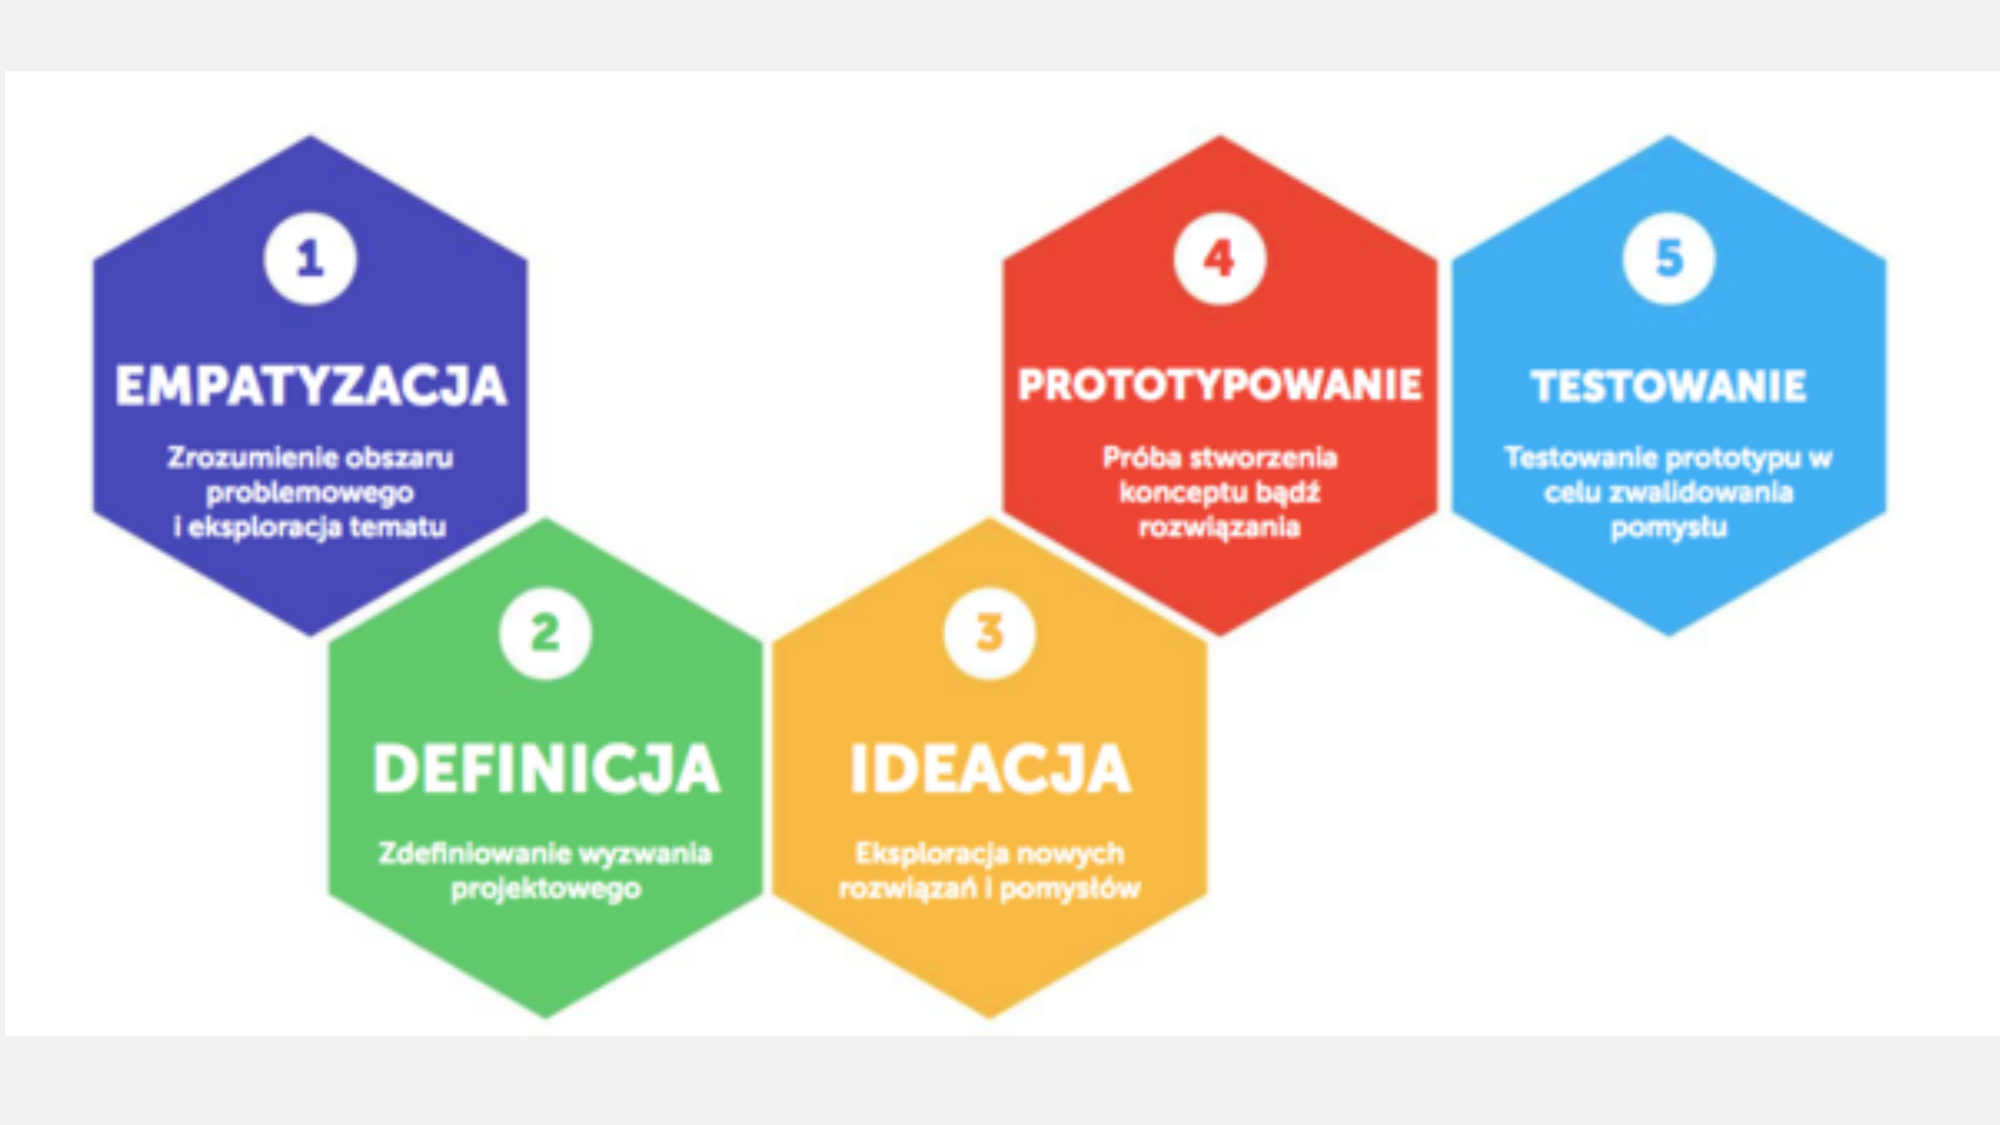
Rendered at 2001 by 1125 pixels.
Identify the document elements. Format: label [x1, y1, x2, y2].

list [5, 70, 2000, 1036]
